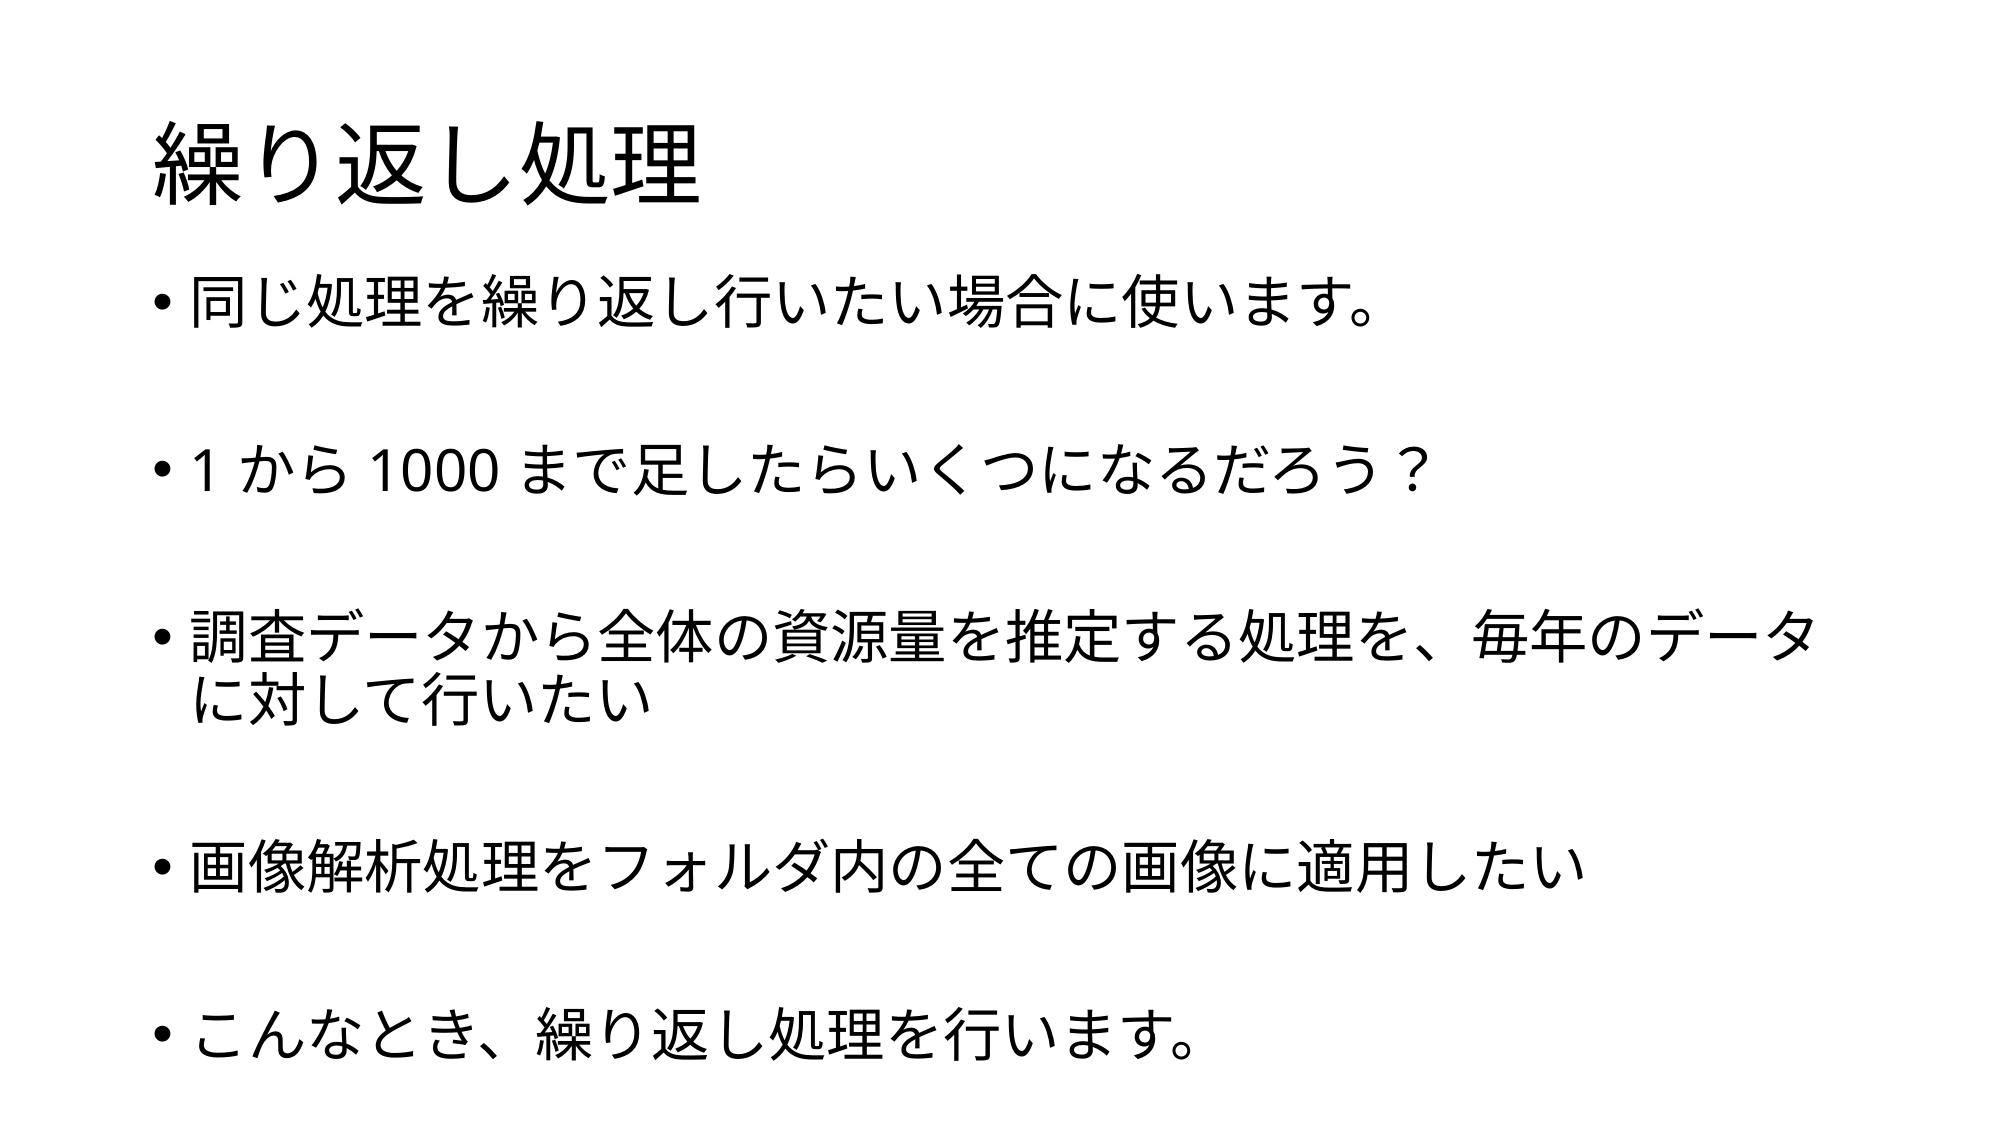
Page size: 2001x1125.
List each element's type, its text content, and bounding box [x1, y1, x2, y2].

list 同じ処理を繰り返し行いたい場合に使います。 1から1000まで足したらいくつになるだろう？ 調査データから全体の資源量を推定する処理を、毎年のデータに対して行いたい 画像解析処理をフォルダ内の全ての画像に適用したい こんなとき、繰り返し処理を行います。 [137, 265, 1863, 1123]
title 繰り返し処理 [137, 59, 1863, 265]
